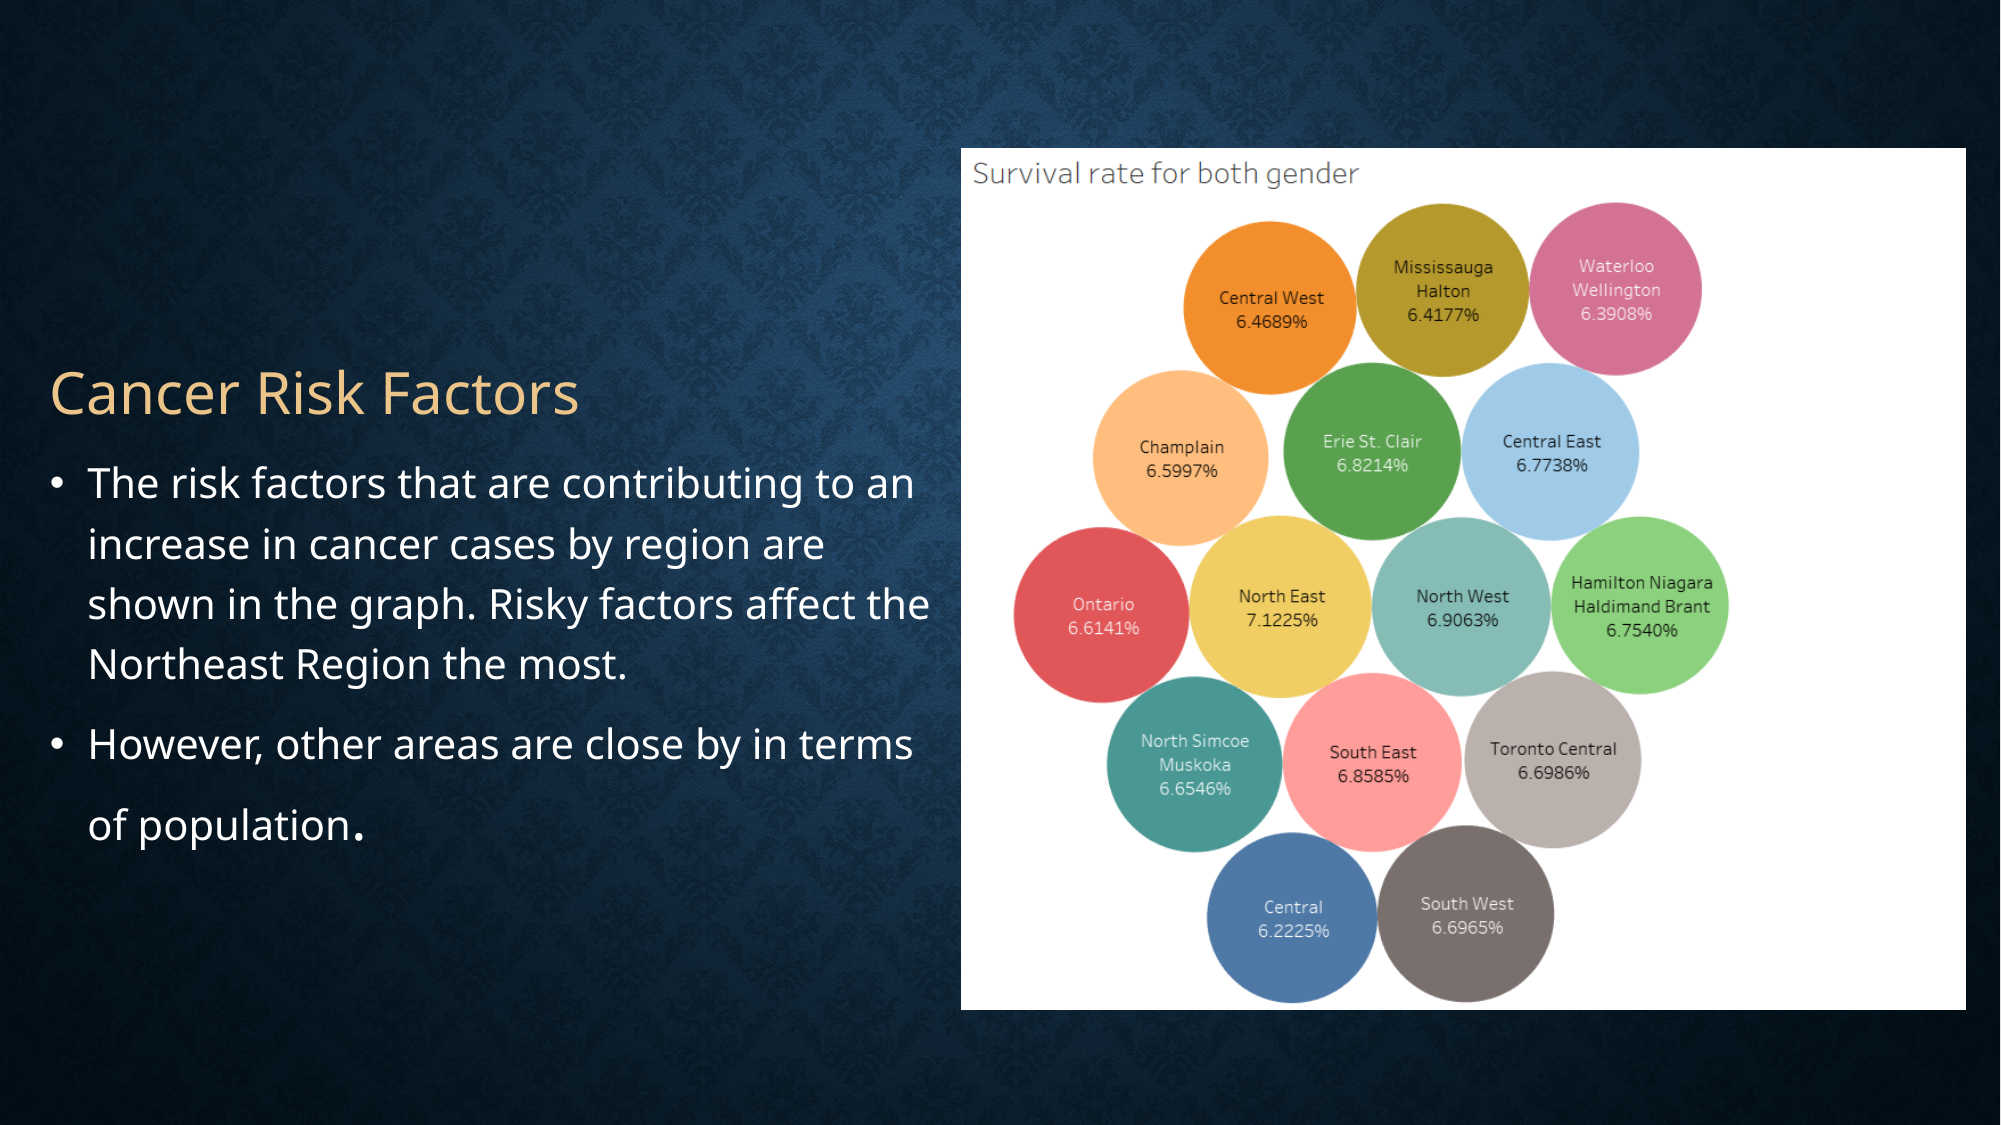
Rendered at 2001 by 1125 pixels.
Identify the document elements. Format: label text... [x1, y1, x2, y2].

list Cancer Risk Factors The risk factors that are contributing to an increase in cancer cases by region are shown in the graph. Risky factors affect the Northeast Region the most. However, other areas are close by in terms of population. [34, 335, 950, 942]
picture [960, 148, 1966, 1011]
